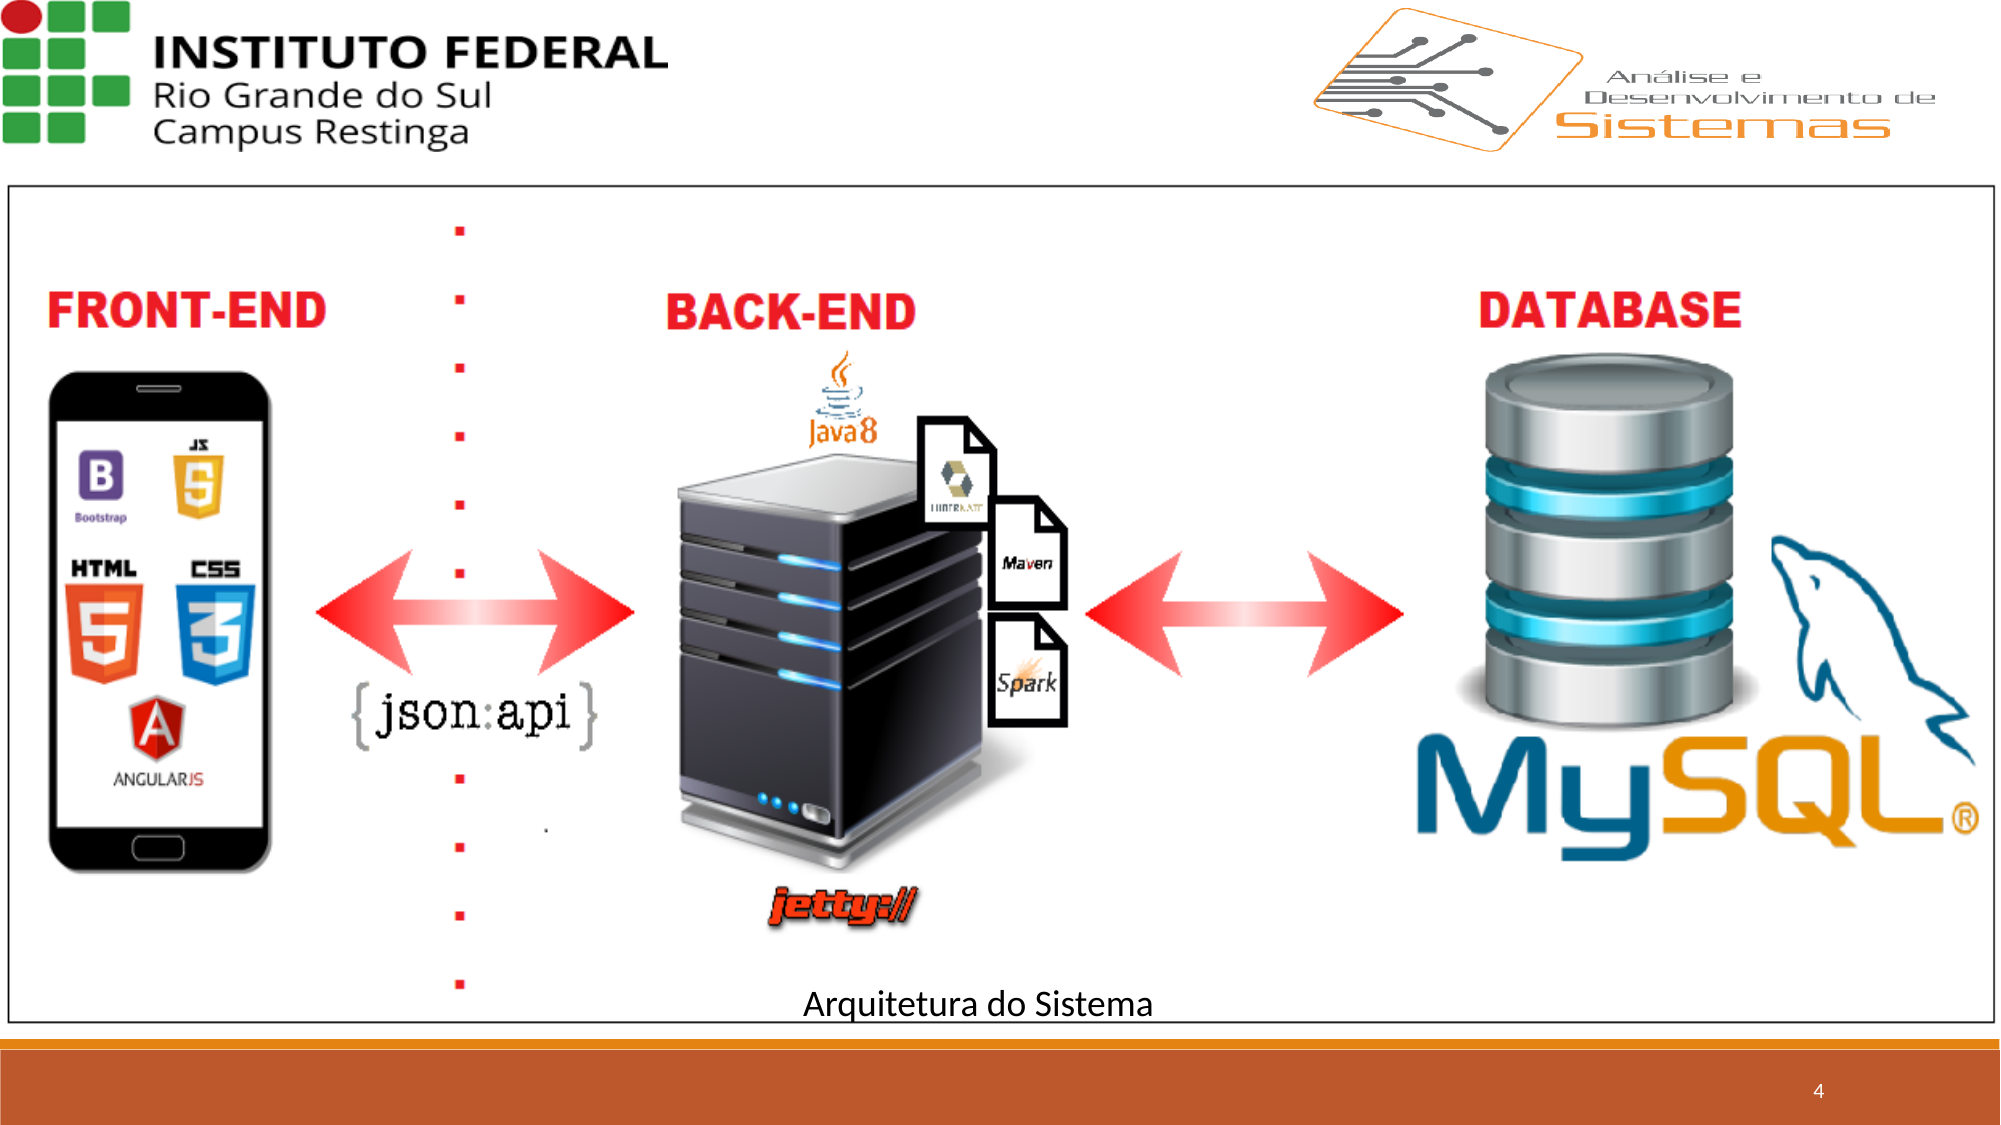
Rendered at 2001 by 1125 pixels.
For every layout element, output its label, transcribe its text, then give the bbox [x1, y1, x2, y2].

picture [0, 181, 2000, 1029]
picture [1312, 7, 1936, 152]
picture [0, 0, 668, 152]
slide_number 4 [1624, 1059, 1840, 1120]
